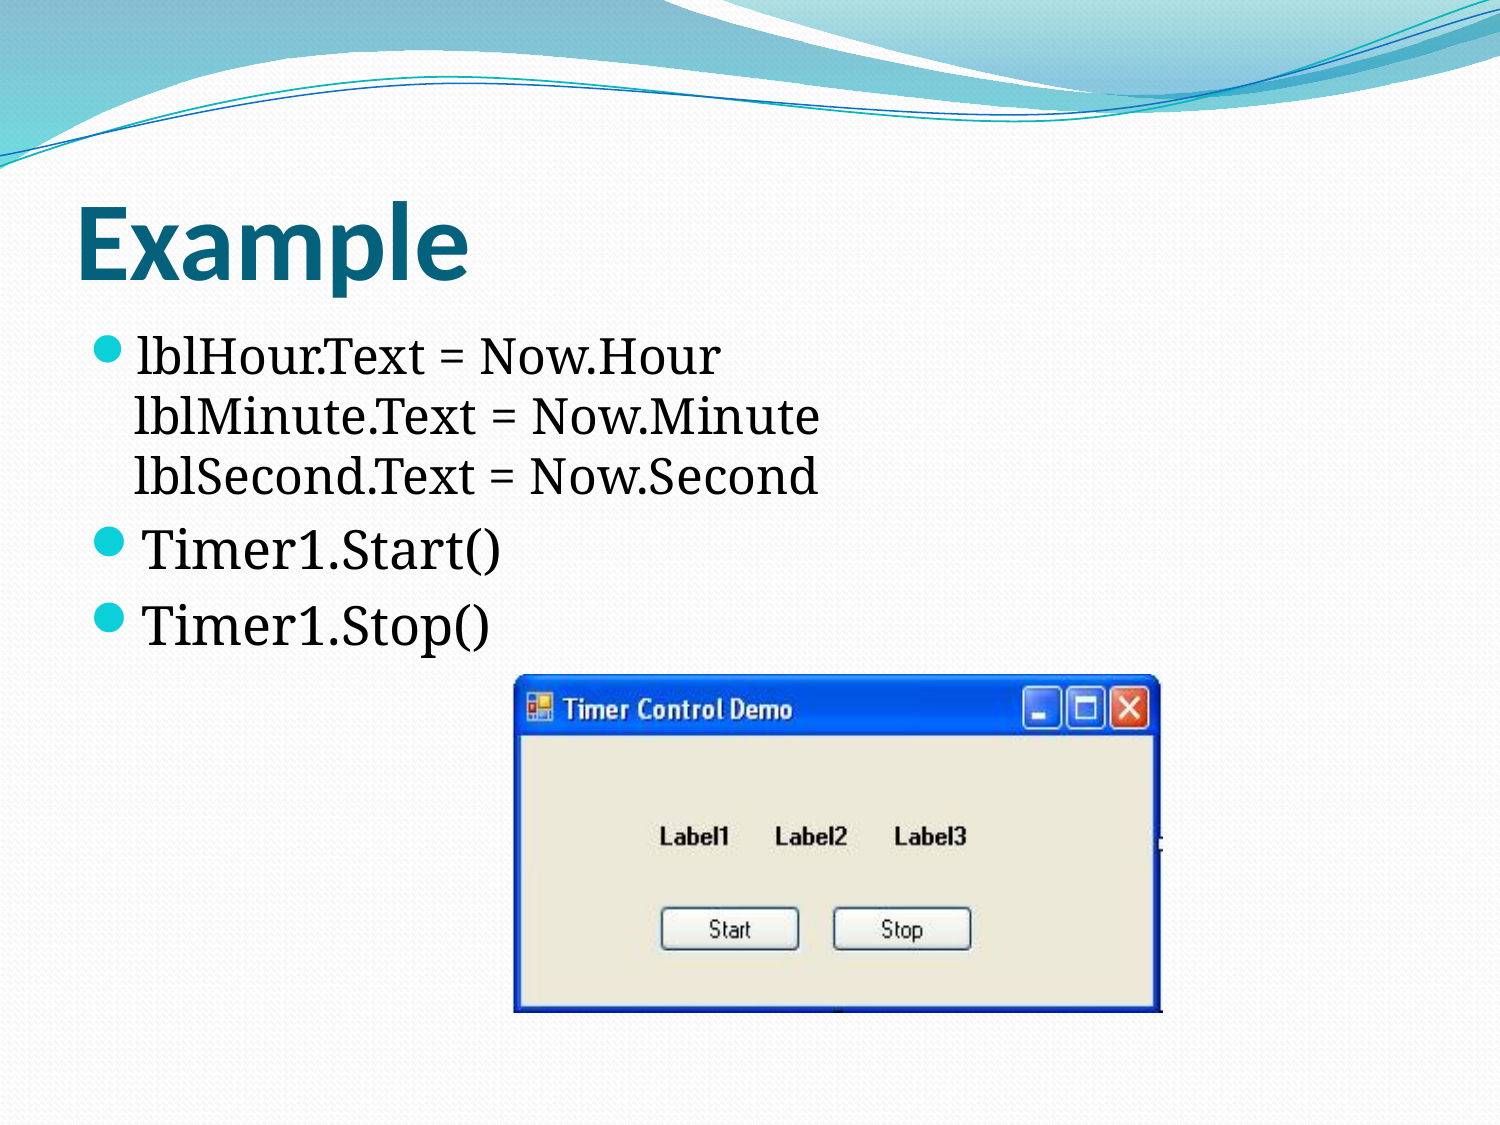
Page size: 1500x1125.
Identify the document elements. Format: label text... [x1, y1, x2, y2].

title Example [75, 115, 1425, 303]
list lblHour.Text = Now.Hour lblMinute.Text = Now.Minute lblSecond.Text = Now.Second Timer1.Start() Timer1.Stop() [75, 317, 1425, 1038]
picture [512, 674, 1163, 1013]
